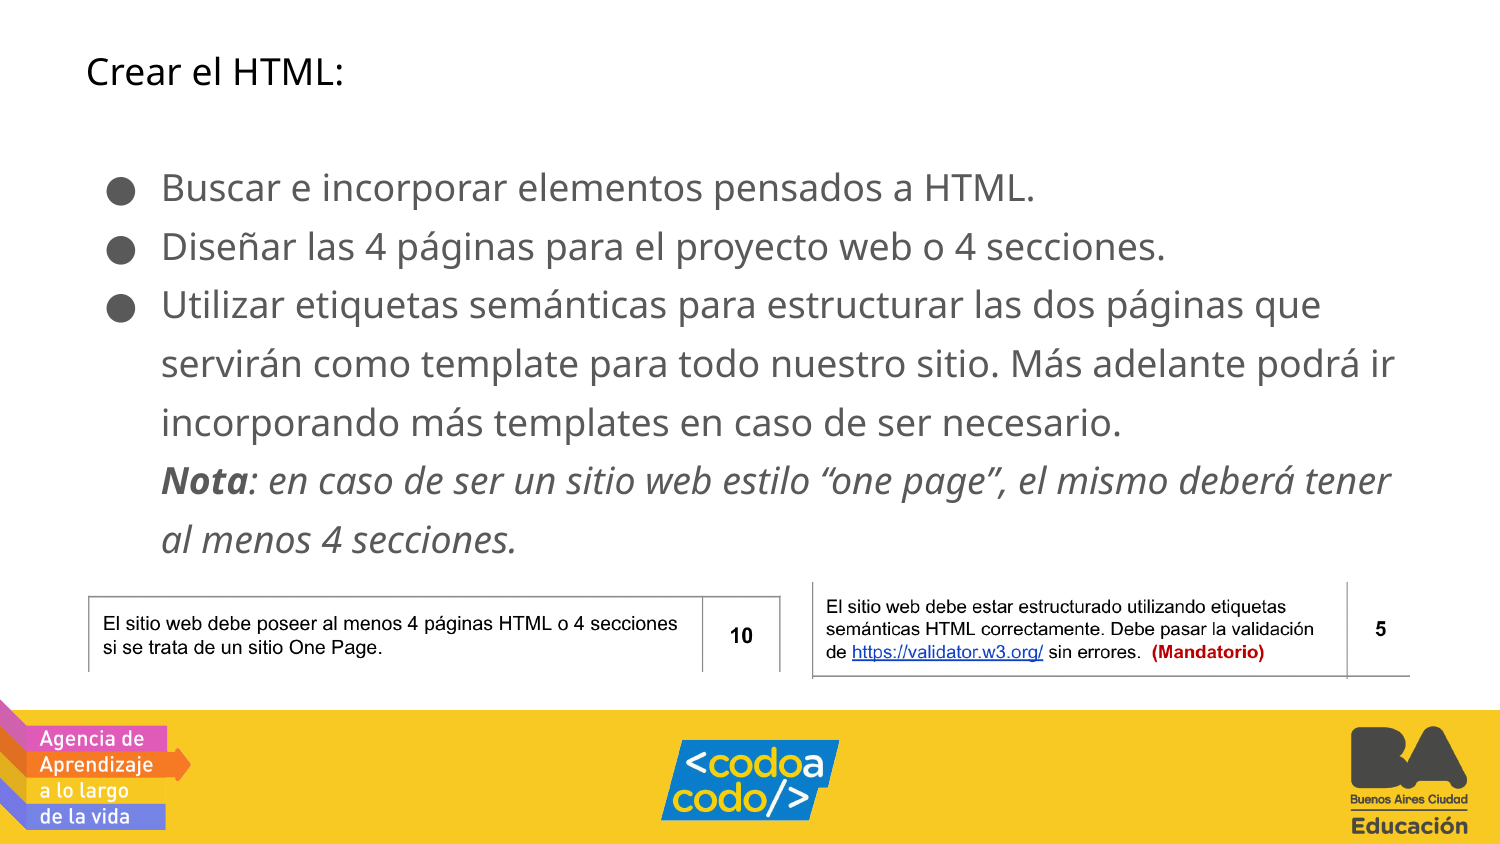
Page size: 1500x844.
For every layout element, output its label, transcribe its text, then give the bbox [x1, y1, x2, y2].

picture [82, 589, 795, 672]
picture [660, 739, 840, 821]
title Crear el HTML: [70, 30, 1381, 113]
picture [1297, 668, 1500, 844]
picture [811, 582, 1410, 679]
list Buscar e incorporar elementos pensados a HTML. Diseñar las 4 páginas para el proyecto web o 4 secciones. Utilizar etiquetas semánticas para estructurar las dos páginas que servirán como template para todo nuestro sitio. Más adelante podrá ir incorporando más templates en caso de ser necesario. Nota: en caso de ser un sitio web estilo “one page”, el mismo deberá tener al menos 4 secciones. [70, 139, 1430, 684]
picture [0, 699, 191, 830]
